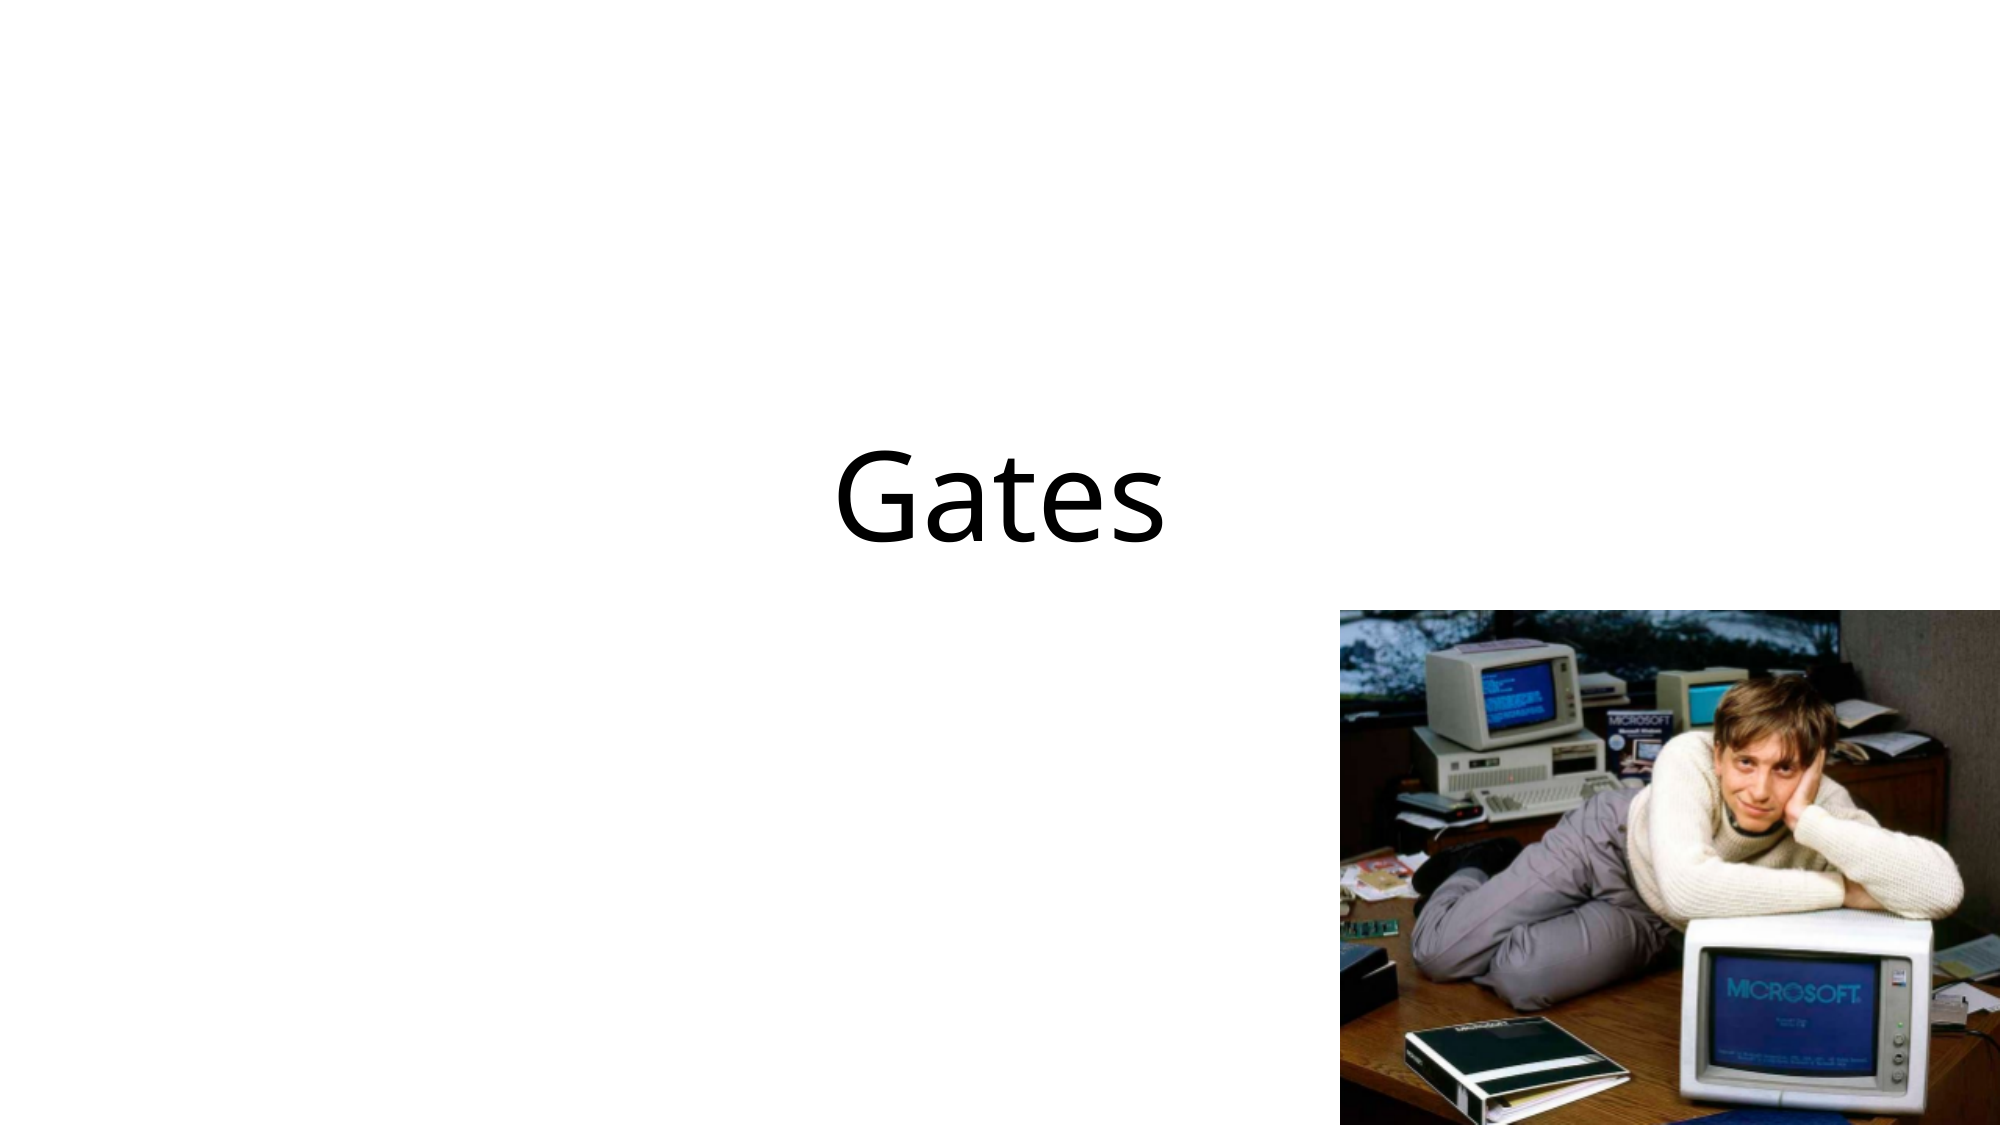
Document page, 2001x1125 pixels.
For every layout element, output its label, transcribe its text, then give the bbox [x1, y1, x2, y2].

title Gates [249, 184, 1750, 576]
picture [1340, 610, 2000, 1125]
